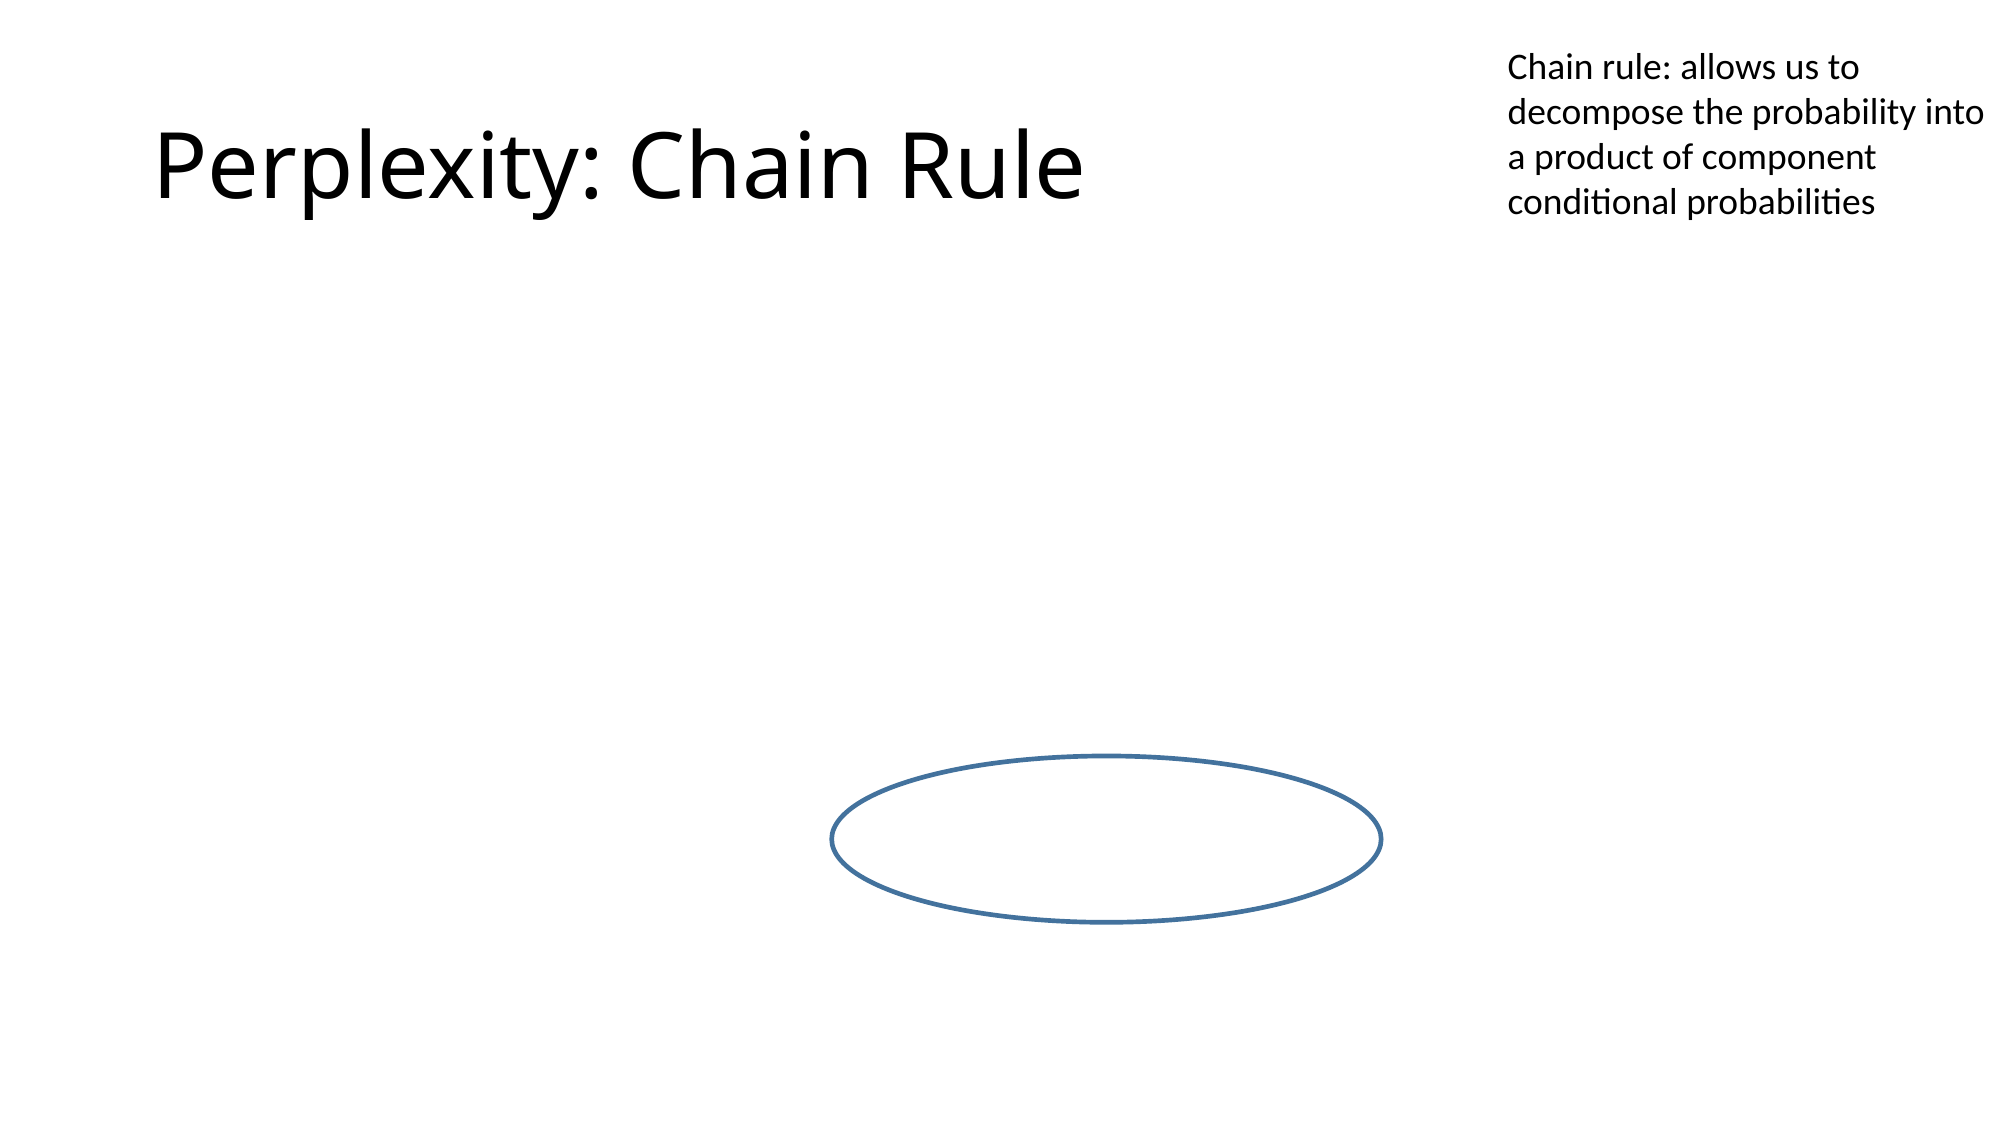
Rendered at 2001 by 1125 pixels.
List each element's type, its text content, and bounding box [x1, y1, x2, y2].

title Perplexity: Chain Rule [137, 59, 1863, 278]
text_box Chain rule: allows us to decompose the probability into a product of component conditional probabilities [1492, 34, 2000, 275]
text_box [830, 754, 1383, 924]
